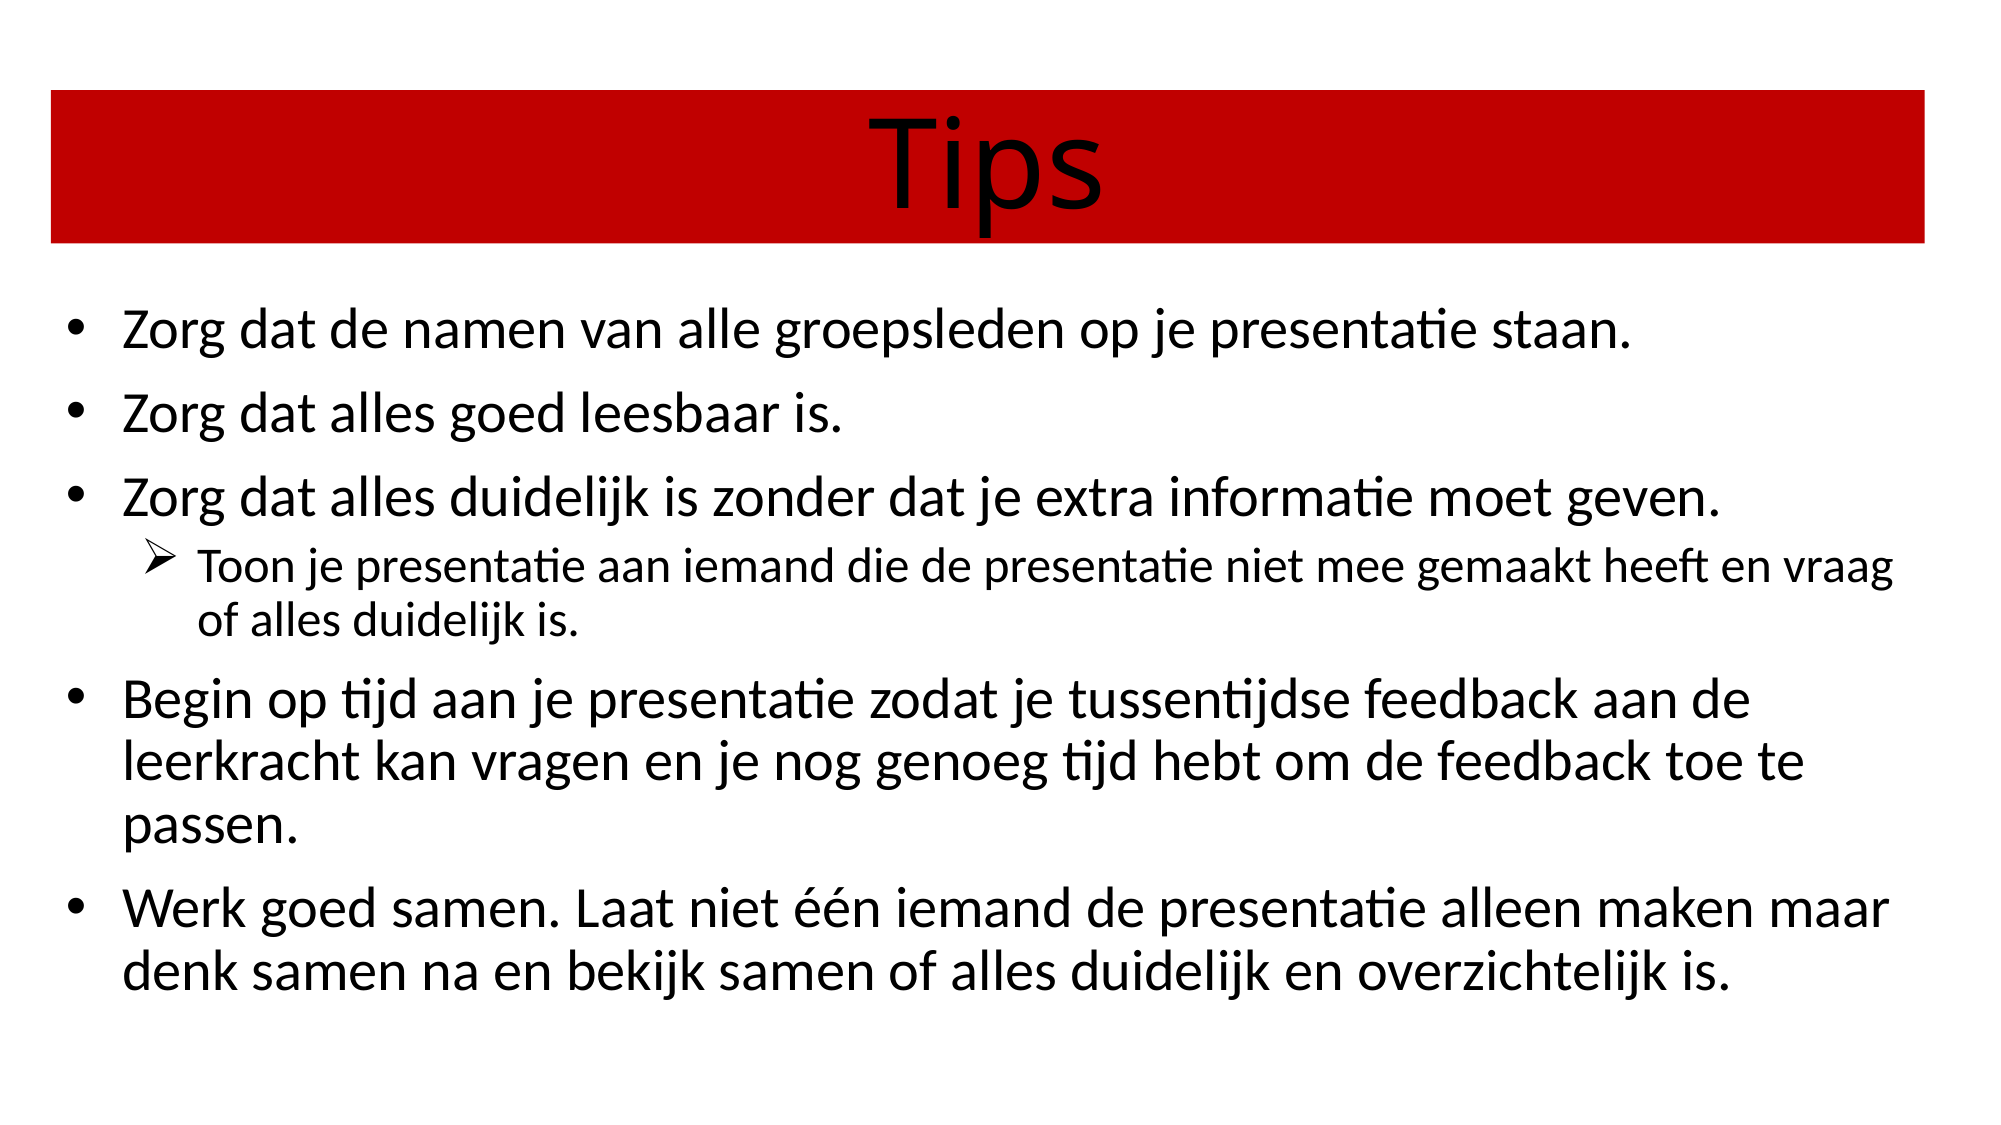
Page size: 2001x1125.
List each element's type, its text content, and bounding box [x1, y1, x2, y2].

title Tips [50, 90, 1925, 244]
subtitle Zorg dat de namen van alle groepsleden op je presentatie staan. Zorg dat alles goed leesbaar is. Zorg dat alles duidelijk is zonder dat je extra informatie moet geven. Toon je presentatie aan iemand die de presentatie niet mee gemaakt heeft en vraag of alles duidelijk is. Begin op tijd aan je presentatie zodat je tussentijdse feedback aan de leerkracht kan vragen en je nog genoeg tijd hebt om de feedback toe te passen. Werk goed samen. Laat niet één iemand de presentatie alleen maken maar denk samen na en bekijk samen of alles duidelijk en overzichtelijk is. [50, 290, 1925, 1077]
